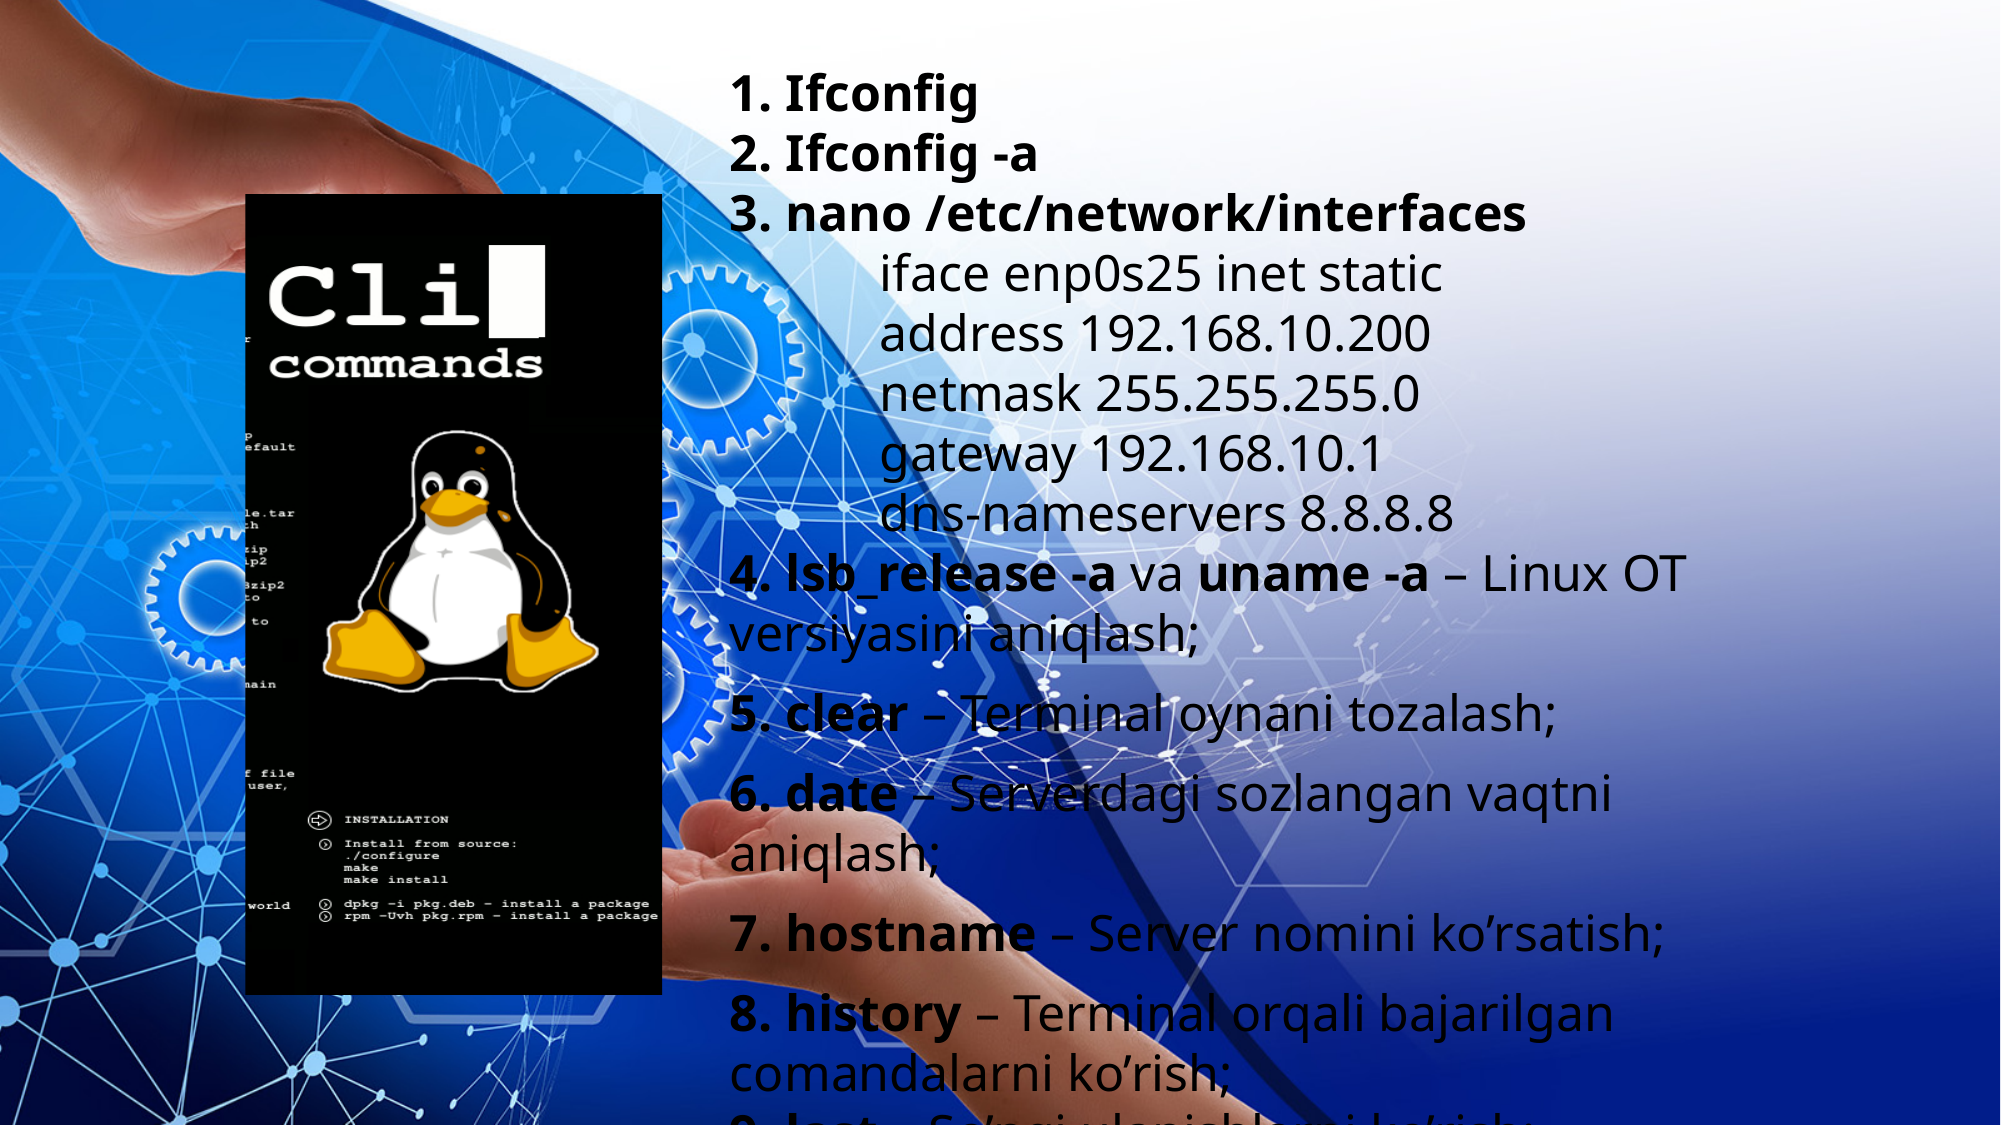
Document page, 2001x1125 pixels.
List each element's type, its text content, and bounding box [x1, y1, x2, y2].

text_box 1. Ifconfig 2. Ifconfig -a 3. nano /etc/network/interfaces iface enp0s25 inet static address 192.168.10.200 netmask 255.255.255.0 gateway 192.168.10.1 dns-nameservers 8.8.8.8 4. lsb_release -a va uname -a – Linux OT versiyasini aniqlash; 5. clear – Terminal oynani tozalash; 6. date – Serverdagi sozlangan vaqtni aniqlash; 7. hostname – Server nomini ko’rsatish; 8. history – Terminal orqali bajarilgan comandalarni ko’rish; 9. last – So’ngi ulanishlarni ko’rish; 10. top – Task management; [715, 54, 1818, 1125]
picture [0, 0, 2001, 1125]
